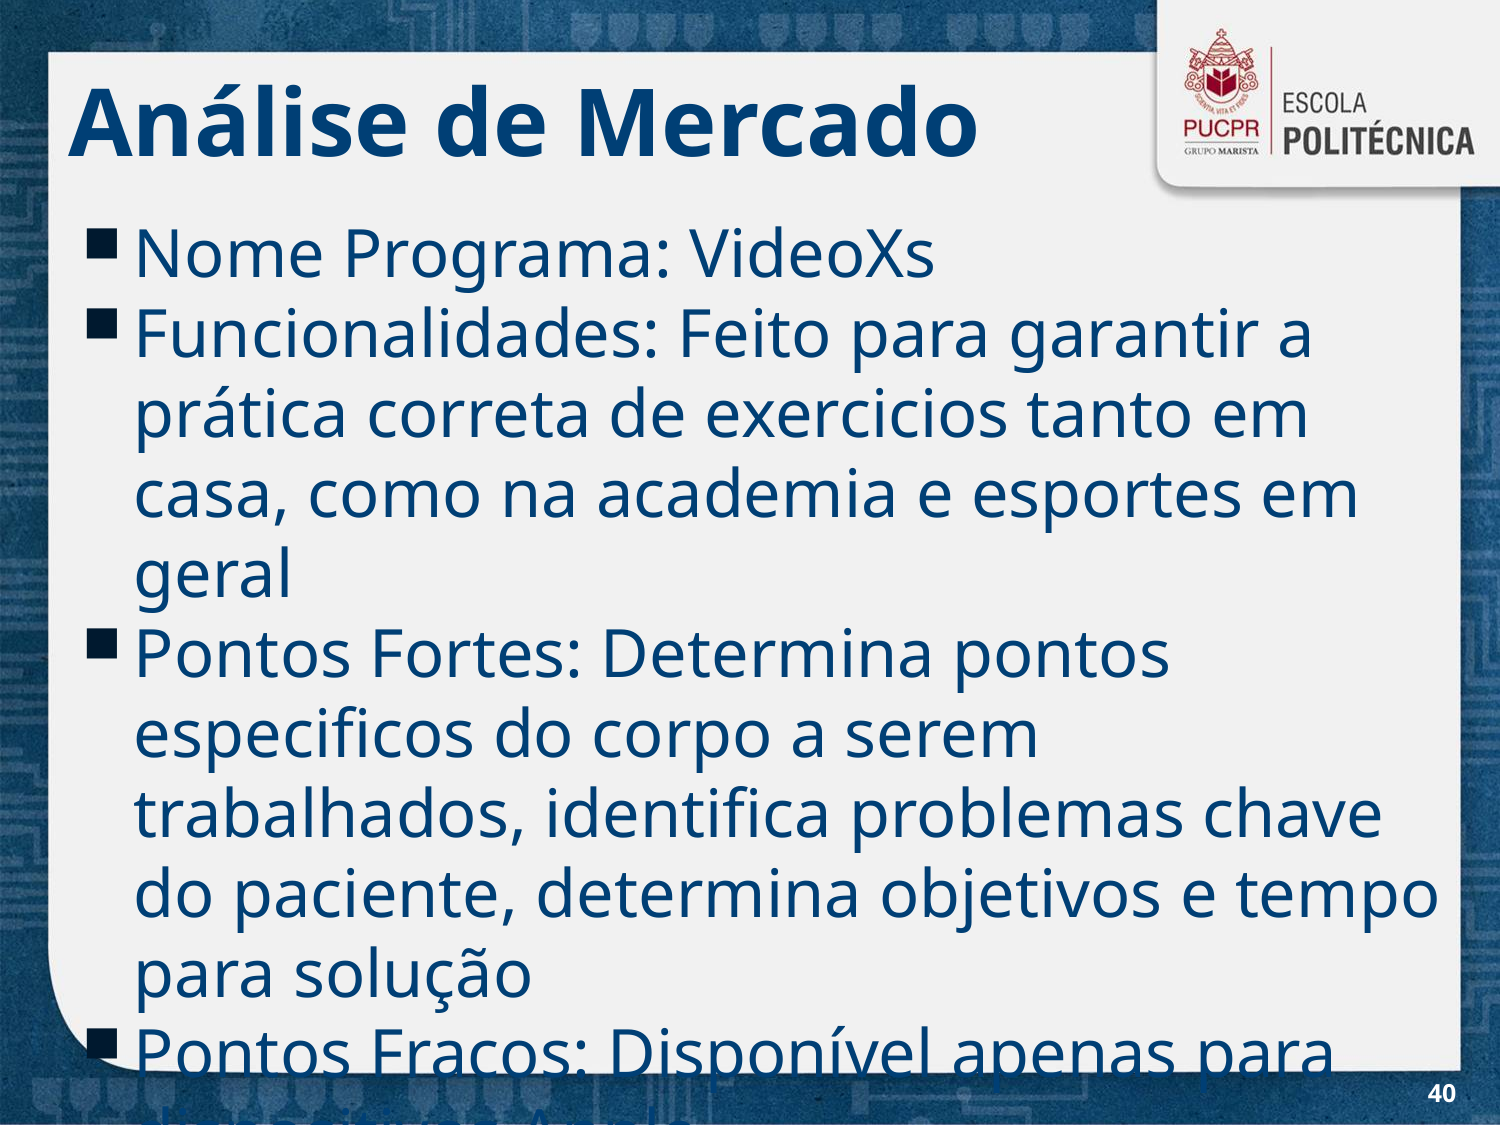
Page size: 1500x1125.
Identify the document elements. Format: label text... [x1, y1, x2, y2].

list Nome Programa: VideoXs Funcionalidades: Feito para garantir a prática correta de exercicios tanto em casa, como na academia e esportes em geral Pontos Fortes: Determina pontos especificos do corpo a serem trabalhados, identifica problemas chave do paciente, determina objetivos e tempo para solução Pontos Fracos: Disponível apenas para dispositivos Apple [53, 196, 1459, 1071]
slide_number 40 [1340, 1082, 1472, 1112]
picture [0, 0, 1500, 1125]
title Análise de Mercado [53, 54, 1152, 184]
